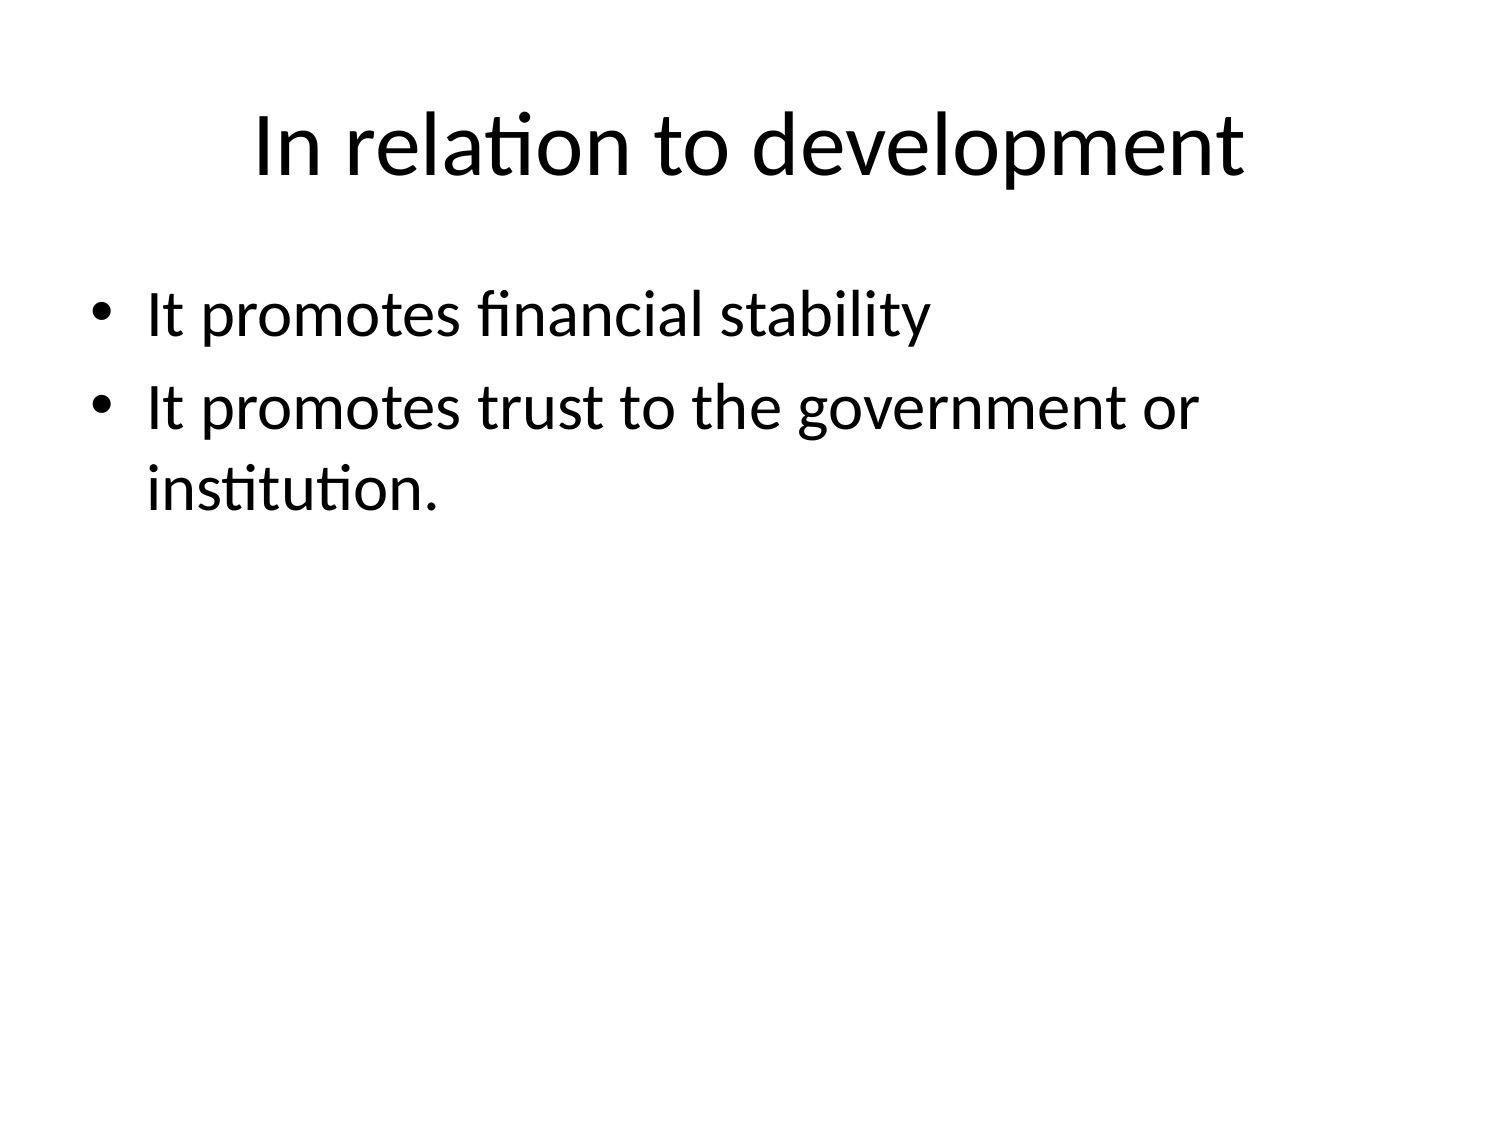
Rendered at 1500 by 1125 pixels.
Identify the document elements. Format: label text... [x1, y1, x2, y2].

title In relation to development [75, 45, 1425, 233]
list It promotes financial stability It promotes trust to the government or institution. [75, 262, 1425, 1005]
